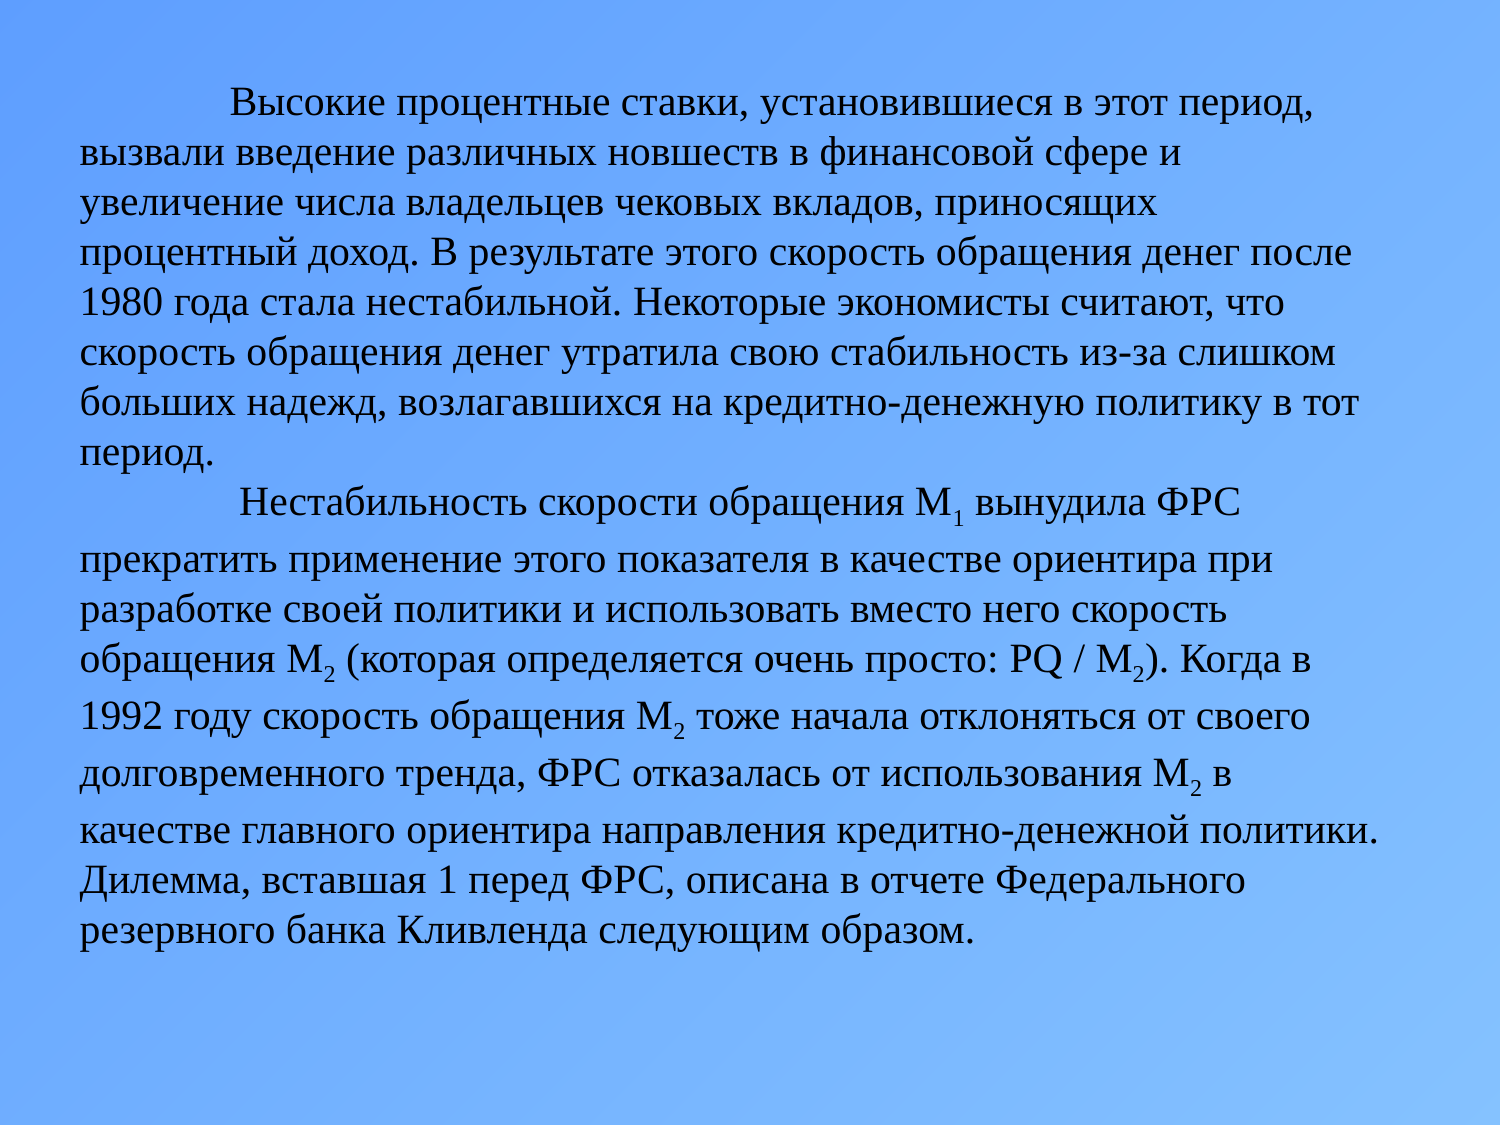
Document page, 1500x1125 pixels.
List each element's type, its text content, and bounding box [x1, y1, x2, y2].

text_box Высокие процентные ставки, установившиеся в этот период, вызвали введение различных новшеств в финансовой сфере и увеличение числа владельцев чековых вкладов, приносящих процентный доход. В результате этого скорость обращения денег после 1980 года стала нестабильной. Некоторые экономисты считают, что скорость обращения денег утратила свою стабильность из-за слишком больших надежд, возлагавшихся на кредитно-денежную политику в тот период. Нестабильность скорости обращения М1 вынудила ФРС прекратить применение этого показателя в качестве ориентира при разработке своей политики и использовать вместо него скорость обращения М2 (которая определяется очень просто: PQ / М2). Когда в 1992 году скорость обращения М2 тоже начала отклоняться от своего долговременного тренда, ФРС отказалась от использования М2 в качестве главного ориентира направления кредитно-денежной политики. Дилемма, вставшая 1 перед ФРС, описана в отчете Федерального резервного банка Кливленда следующим образом. [64, 66, 1400, 1009]
